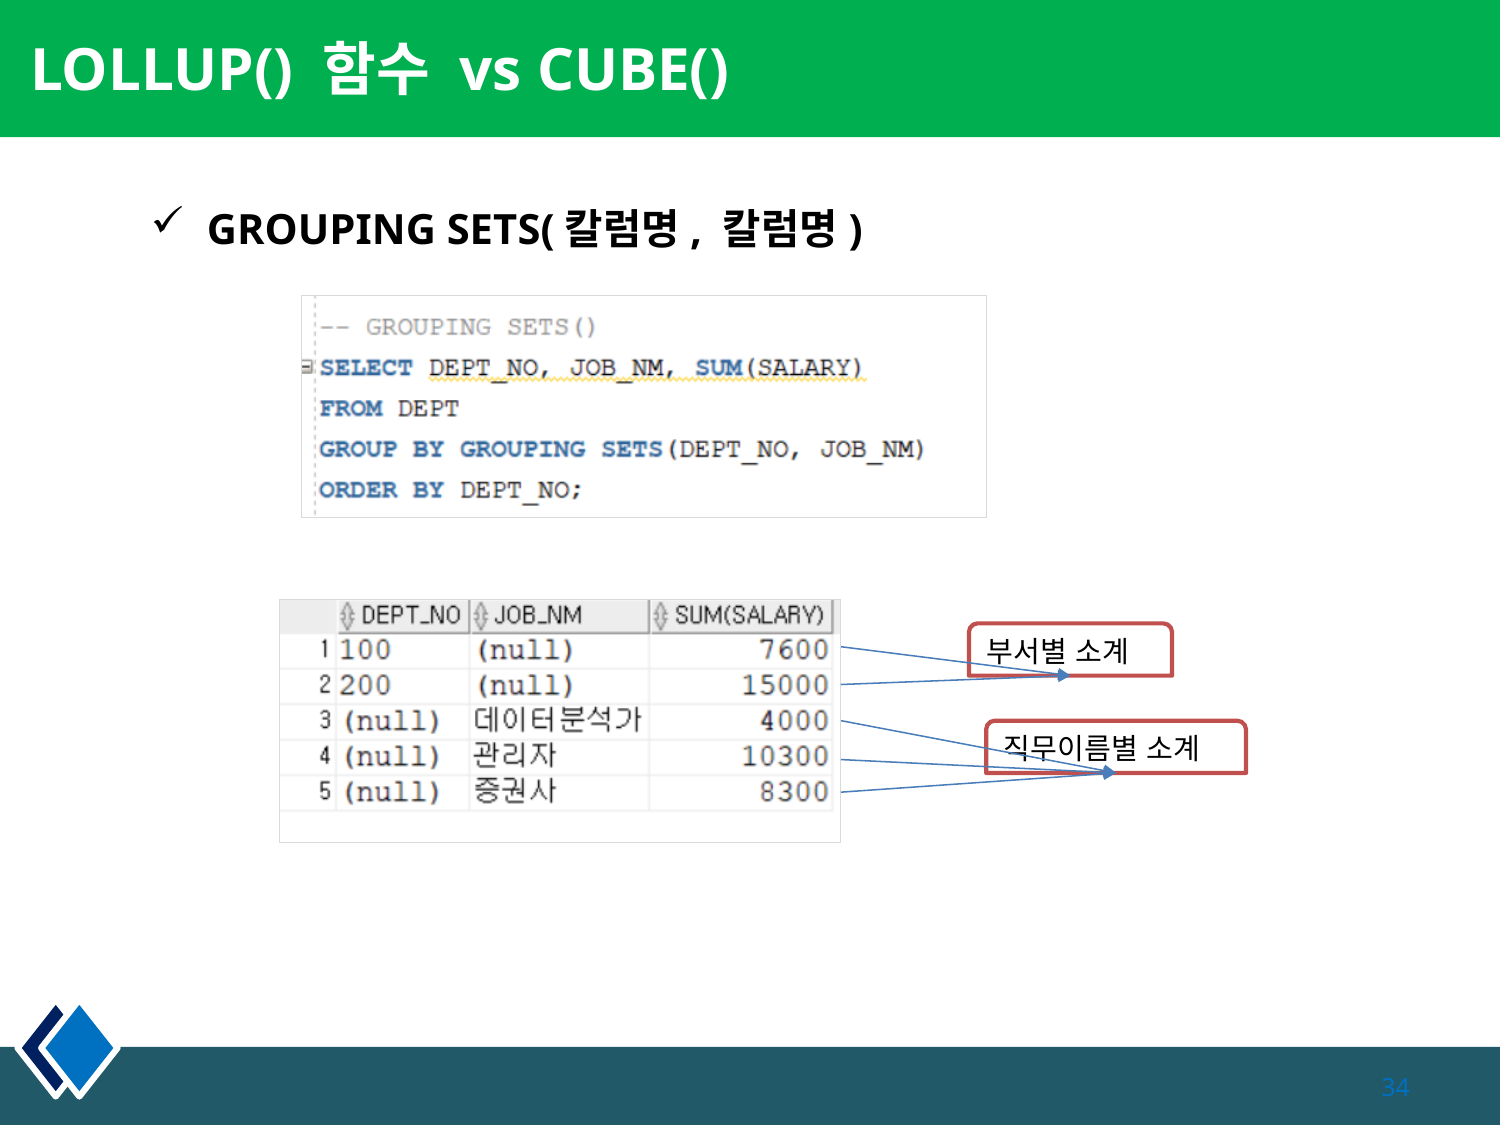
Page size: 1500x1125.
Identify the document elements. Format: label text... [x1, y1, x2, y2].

picture [279, 599, 842, 843]
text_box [845, 720, 987, 745]
text_box 직무이름별 소계 [988, 718, 1249, 776]
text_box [840, 649, 970, 685]
picture [300, 295, 987, 518]
slide_number 34 [1340, 1058, 1425, 1119]
title LOLLUP() 함수 vs CUBE() [0, 0, 939, 138]
text_box GROUPING SETS(칼럼명, 칼럼명) [135, 195, 916, 261]
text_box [840, 746, 987, 793]
text_box 부서별 소계 [966, 621, 1175, 678]
